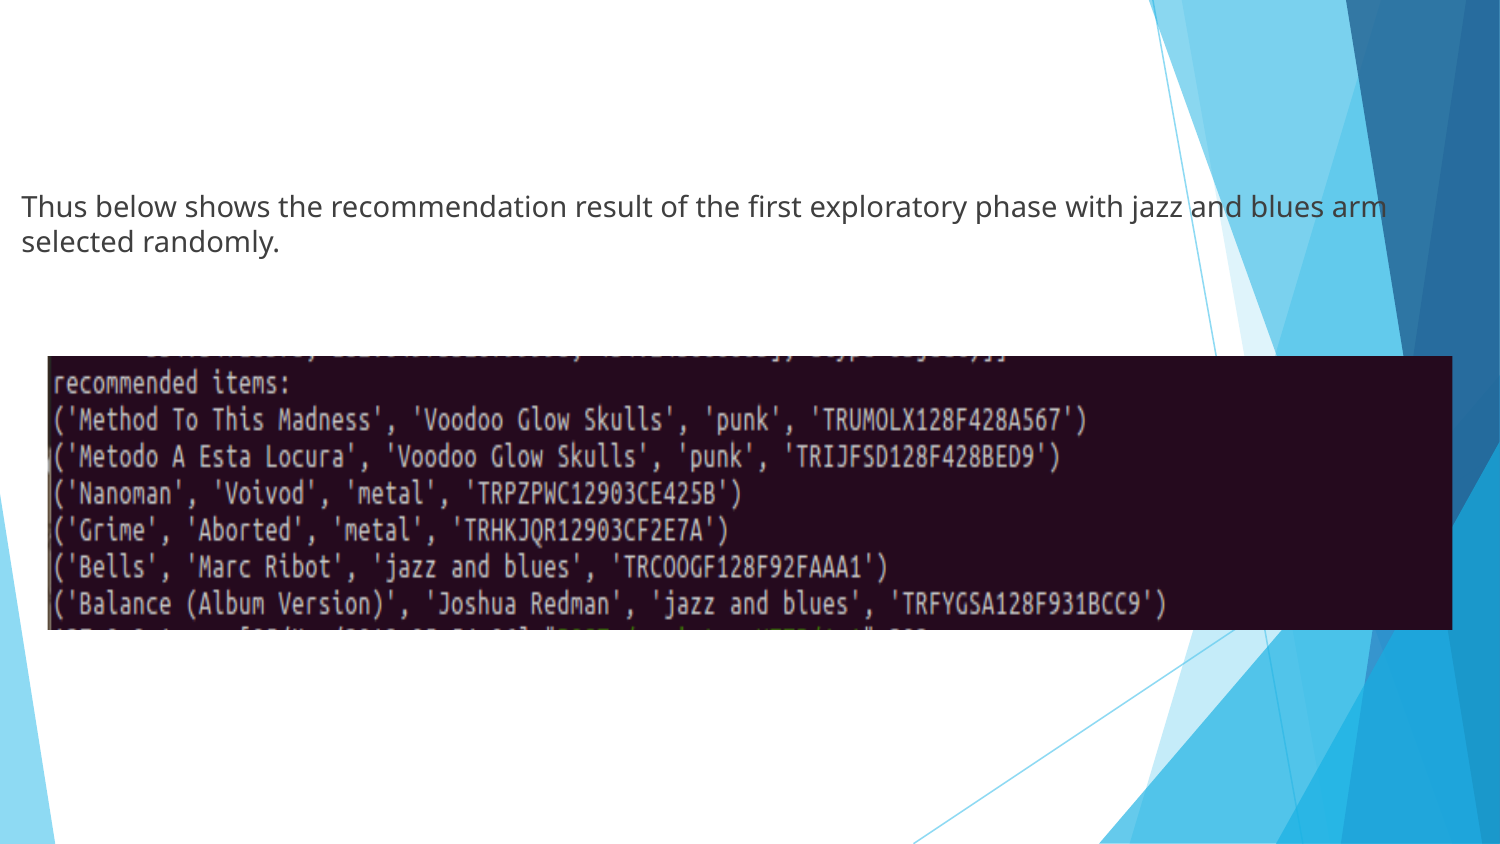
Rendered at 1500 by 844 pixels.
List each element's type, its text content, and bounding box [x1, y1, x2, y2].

list Thus below shows the recommendation result of the first exploratory phase with jazz and blues arm selected randomly. [10, 177, 1484, 750]
picture [47, 355, 1453, 630]
